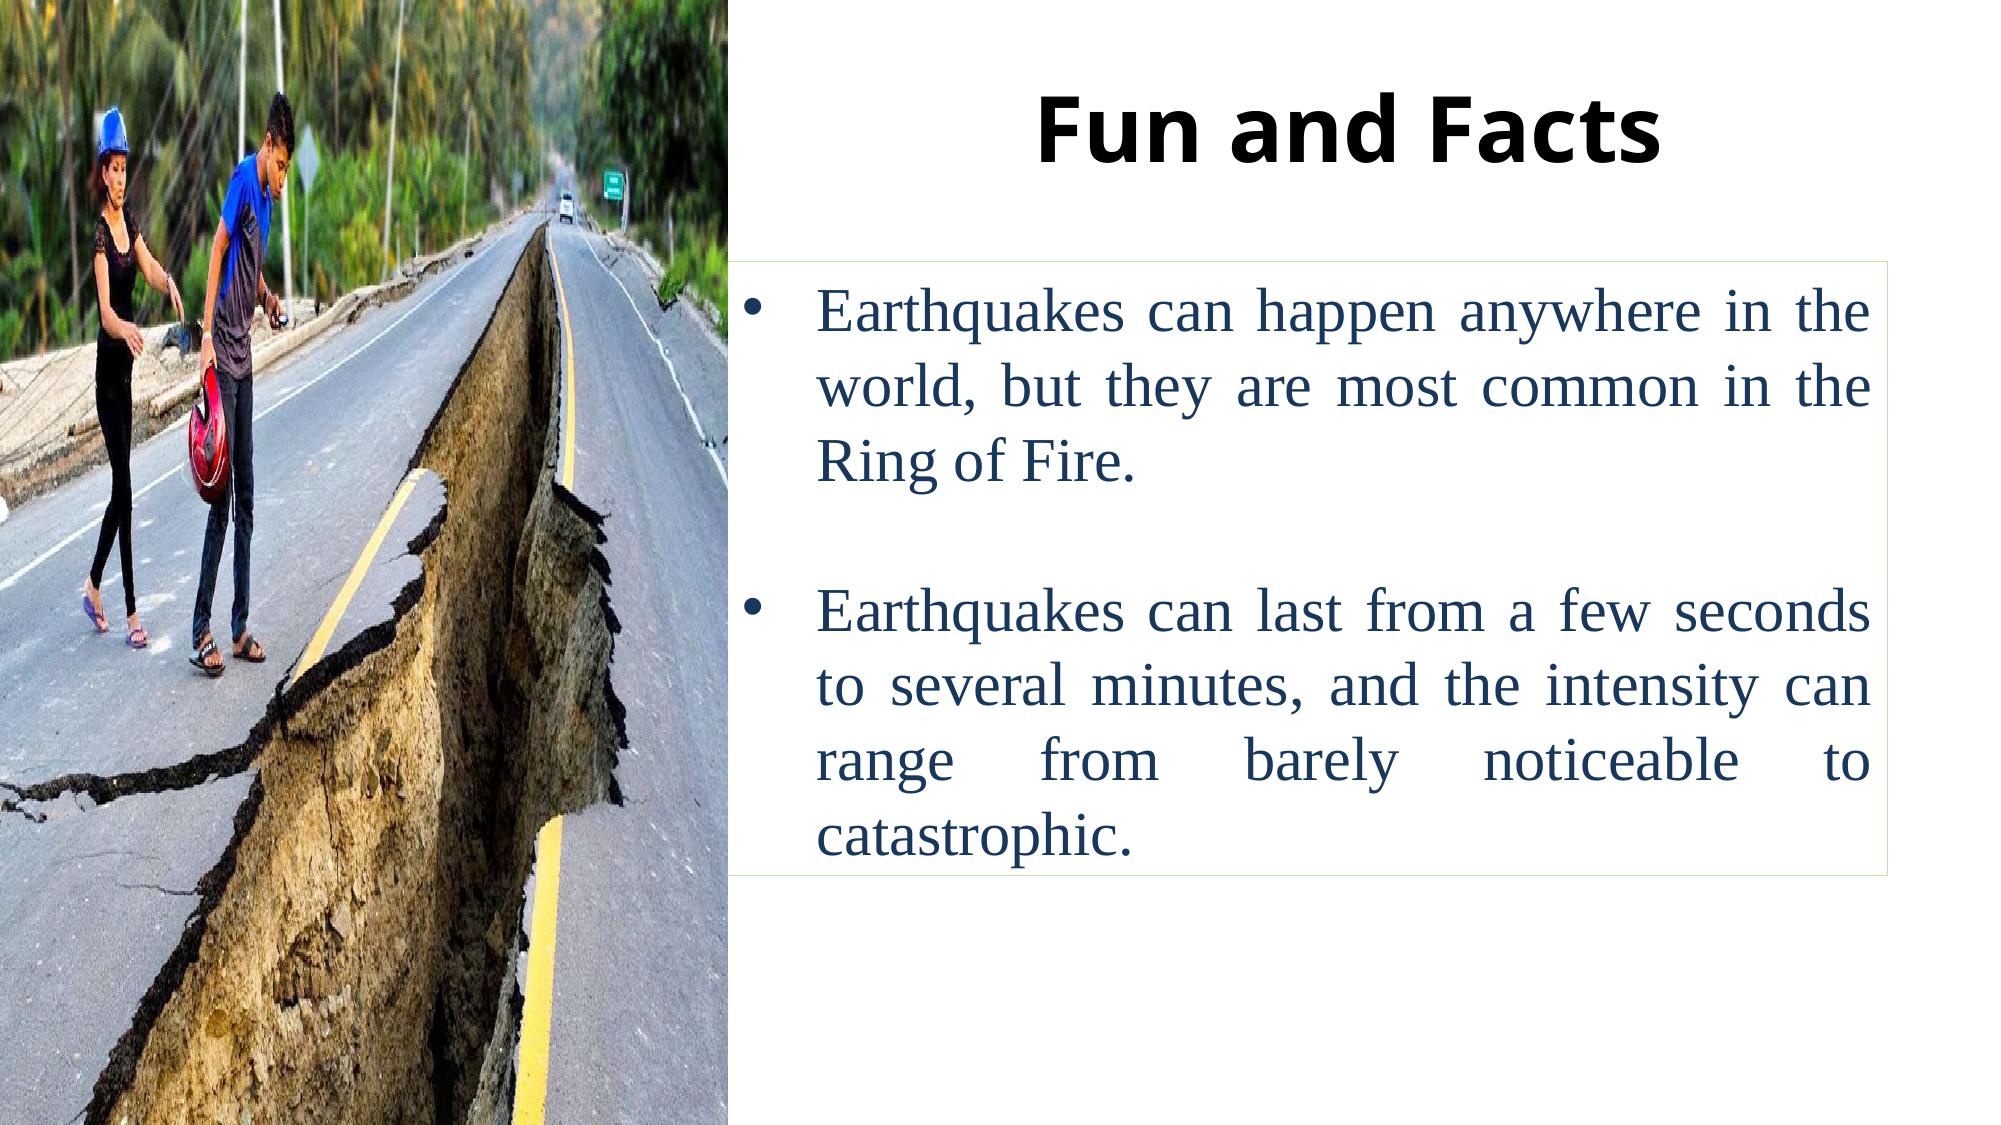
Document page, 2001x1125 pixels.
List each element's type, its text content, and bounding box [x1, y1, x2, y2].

text_box Fun and Facts [728, 63, 1970, 189]
text_box Earthquakes can happen anywhere in the world, but they are most common in the Ring of Fire. Earthquakes can last from a few seconds to several minutes, and the intensity can range from barely noticeable to catastrophic. [728, 261, 1888, 876]
picture [0, 0, 728, 1125]
